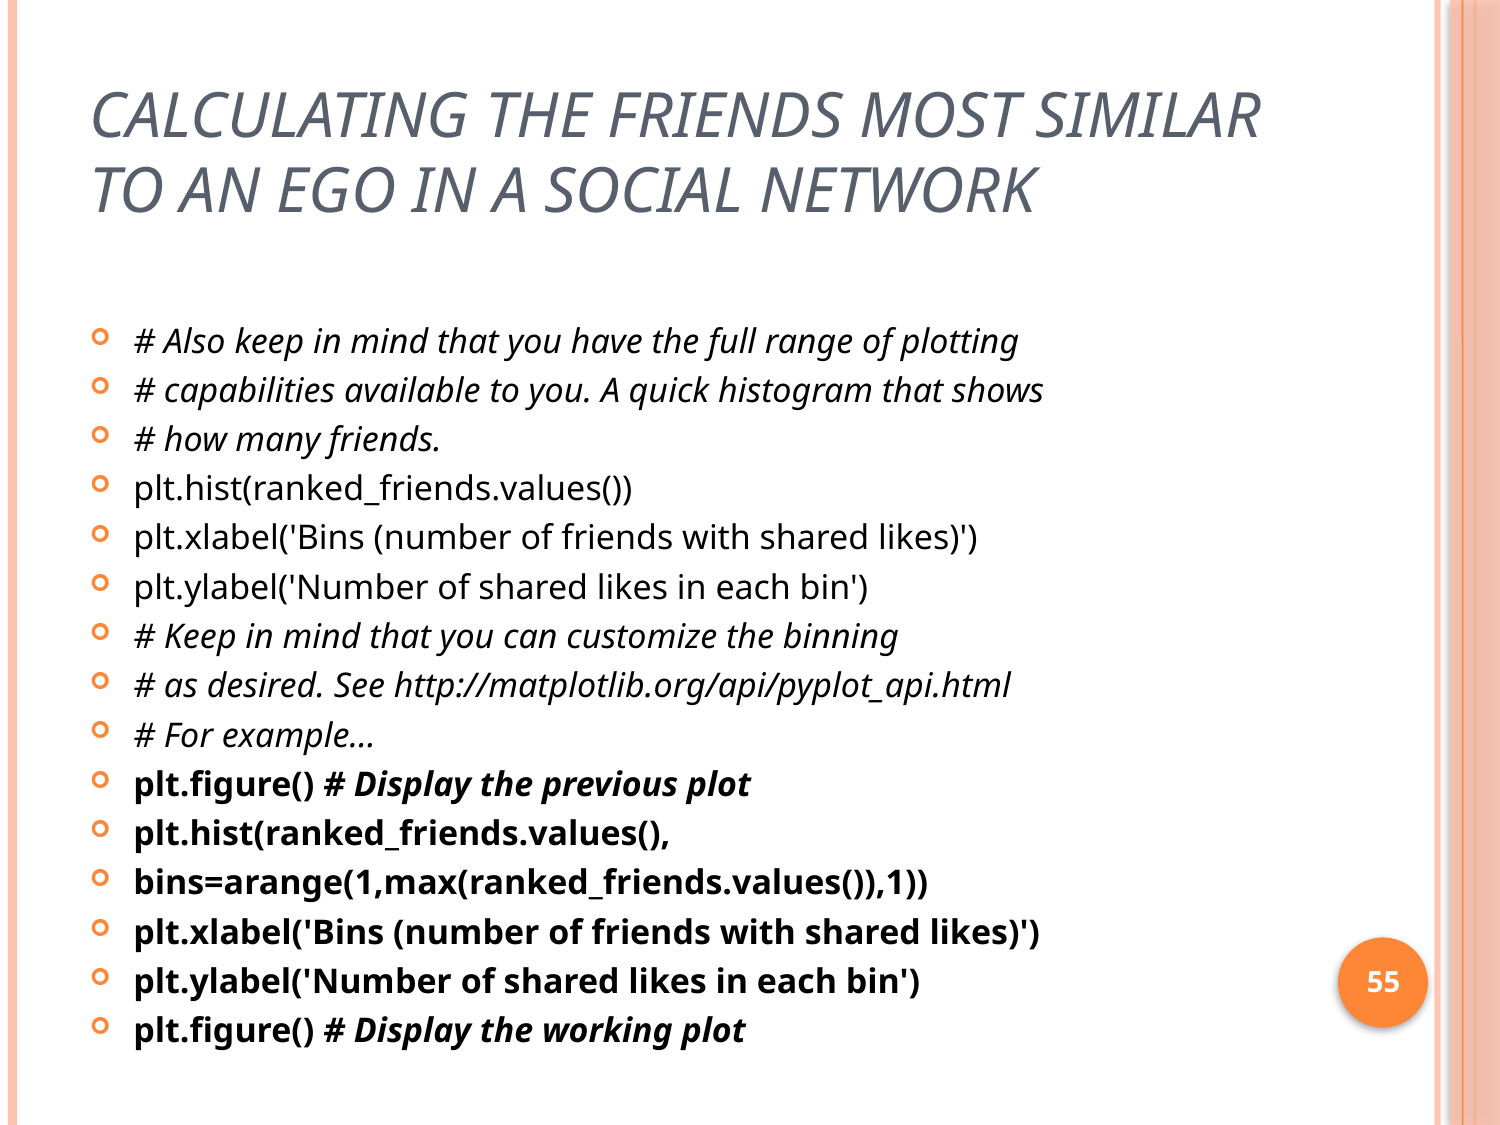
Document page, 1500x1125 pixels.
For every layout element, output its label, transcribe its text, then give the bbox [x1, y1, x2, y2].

slide_number 55 [1333, 940, 1434, 1027]
title Calculating the friends most similar to an ego in a social network [75, 45, 1300, 233]
list # Also keep in mind that you have the full range of plotting # capabilities available to you. A quick histogram that shows # how many friends. plt.hist(ranked_friends.values()) plt.xlabel('Bins (number of friends with shared likes)') plt.ylabel('Number of shared likes in each bin') # Keep in mind that you can customize the binning # as desired. See http://matplotlib.org/api/pyplot_api.html # For example... plt.figure() # Display the previous plot plt.hist(ranked_friends.values(), bins=arange(1,max(ranked_friends.values()),1)) plt.xlabel('Bins (number of friends with shared likes)') plt.ylabel('Number of shared likes in each bin') plt.figure() # Display the working plot [75, 262, 1300, 1062]
